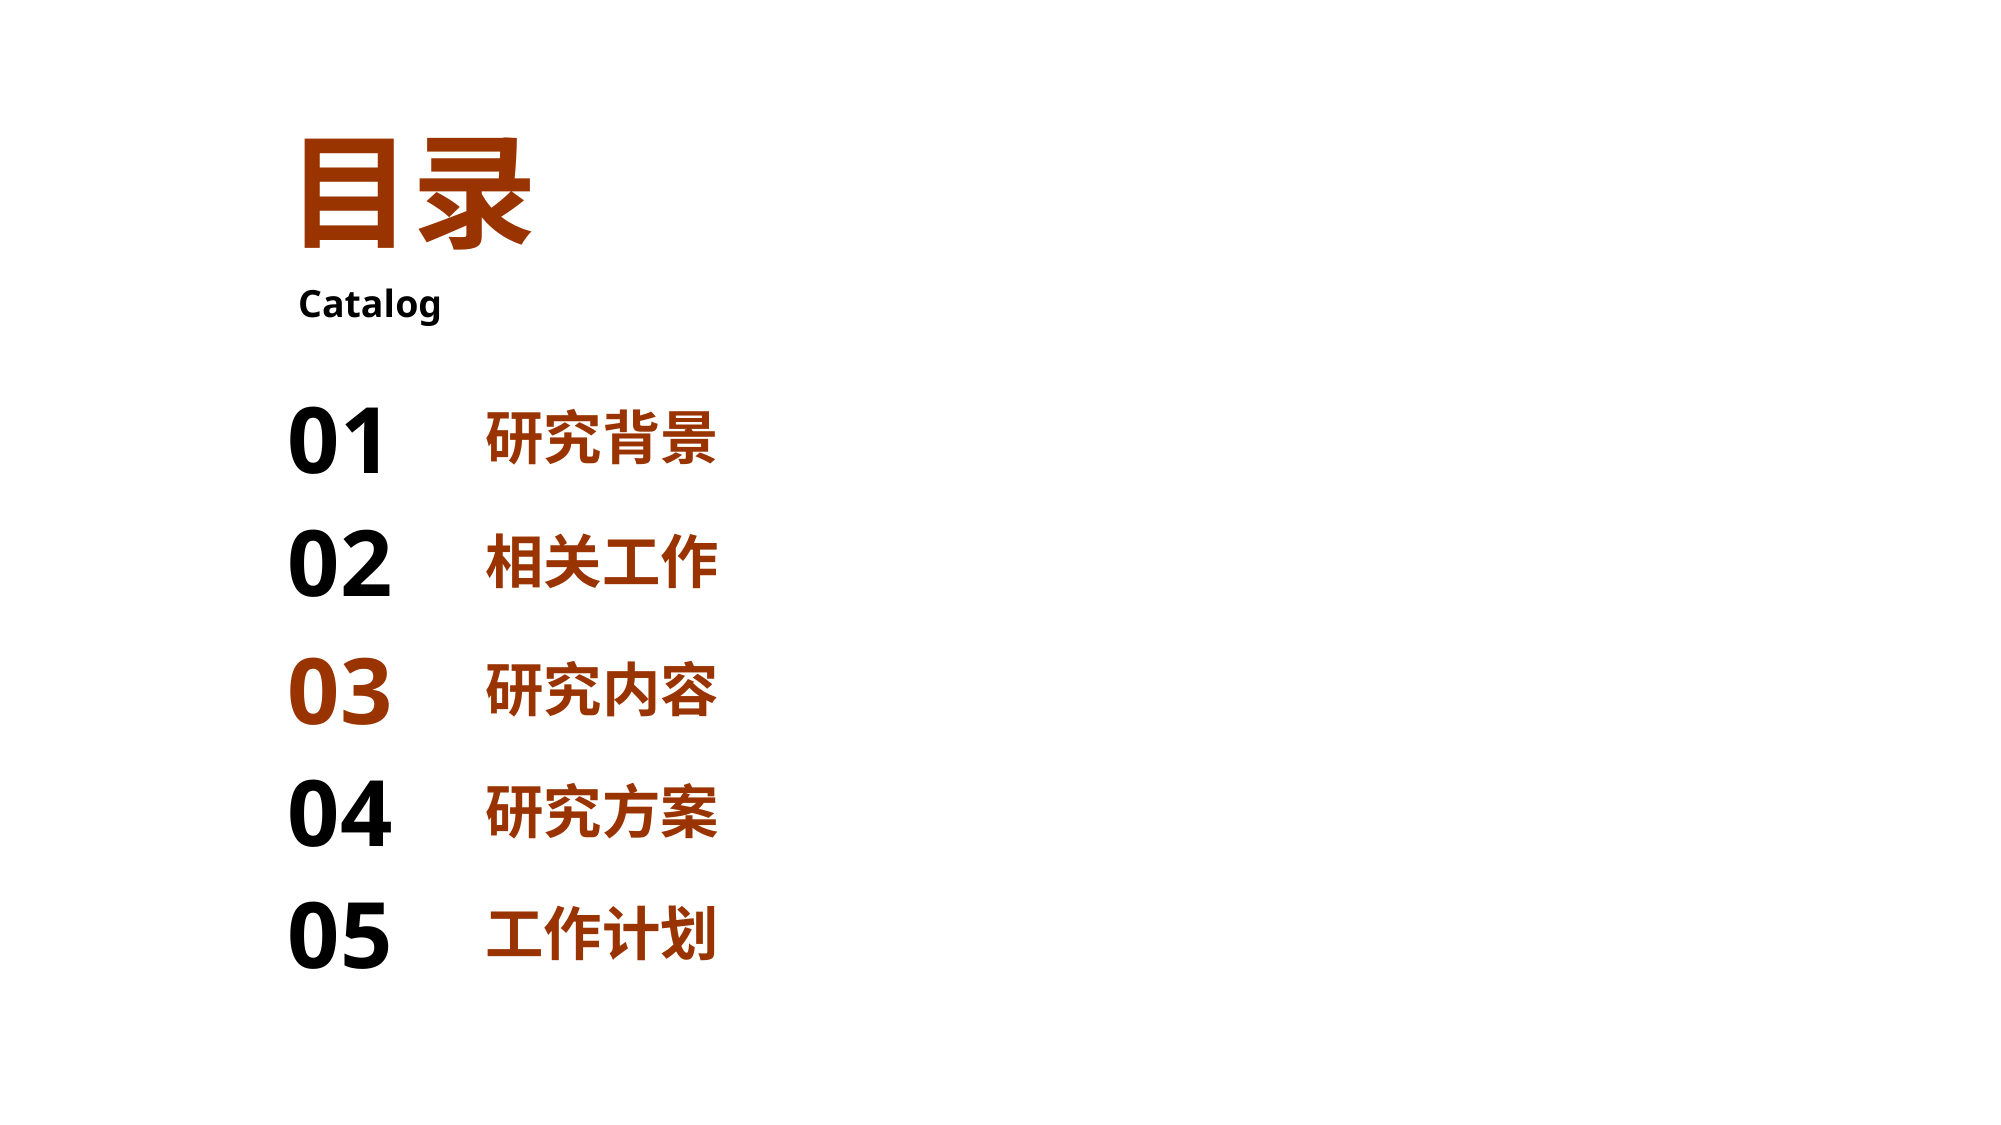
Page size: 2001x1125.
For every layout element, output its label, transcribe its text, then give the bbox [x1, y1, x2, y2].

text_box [272, 625, 791, 747]
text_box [272, 869, 791, 996]
text_box 目录 [272, 106, 625, 272]
text_box Catalog [283, 273, 791, 333]
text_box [272, 747, 791, 869]
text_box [272, 497, 791, 624]
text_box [272, 374, 791, 497]
